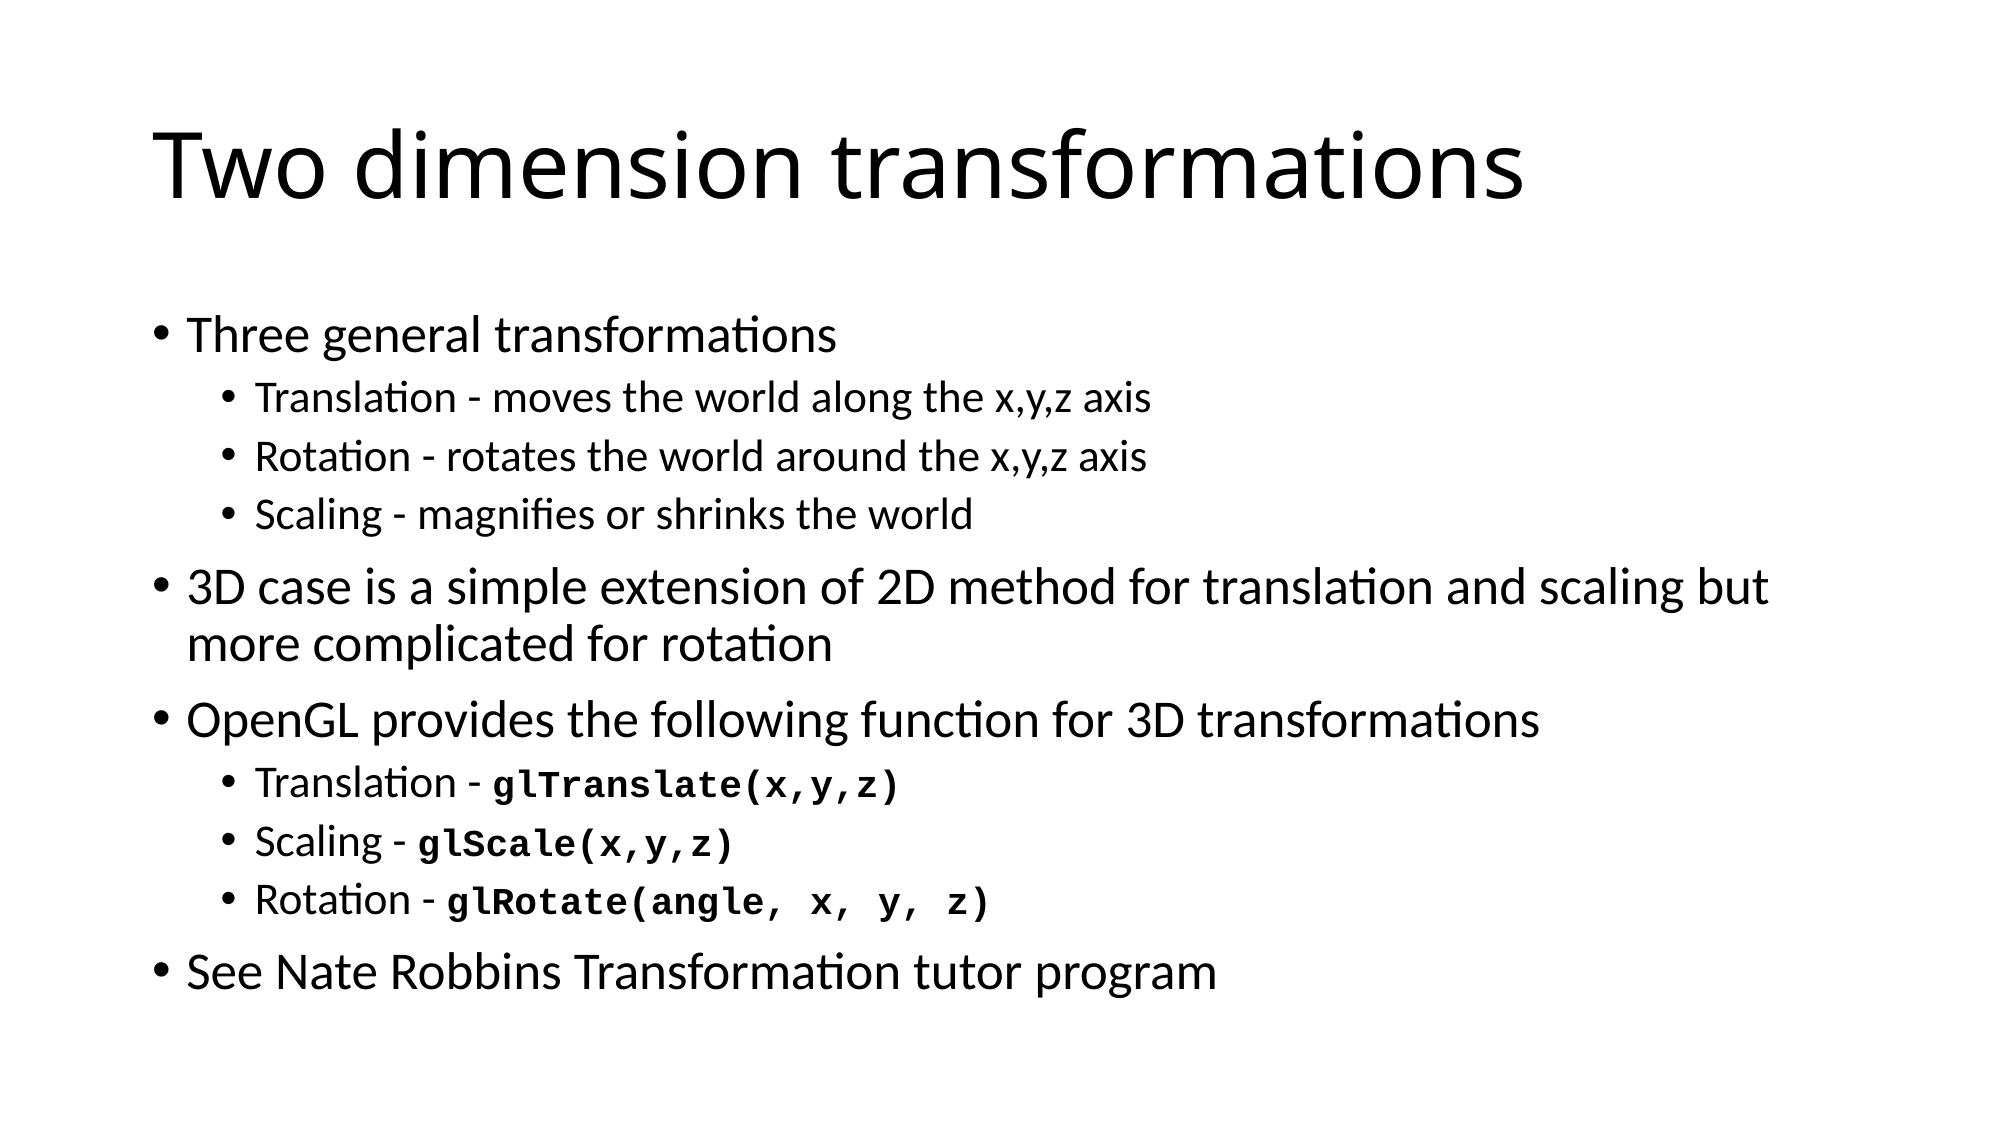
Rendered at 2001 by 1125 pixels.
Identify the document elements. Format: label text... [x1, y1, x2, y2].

title Two dimension transformations [137, 59, 1863, 278]
list Three general transformations Translation - moves the world along the x,y,z axis Rotation - rotates the world around the x,y,z axis Scaling - magnifies or shrinks the world 3D case is a simple extension of 2D method for translation and scaling but more complicated for rotation OpenGL provides the following function for 3D transformations Translation - glTranslate(x,y,z) Scaling - glScale(x,y,z) Rotation - glRotate(angle, x, y, z) See Nate Robbins Transformation tutor program [137, 299, 1863, 1014]
